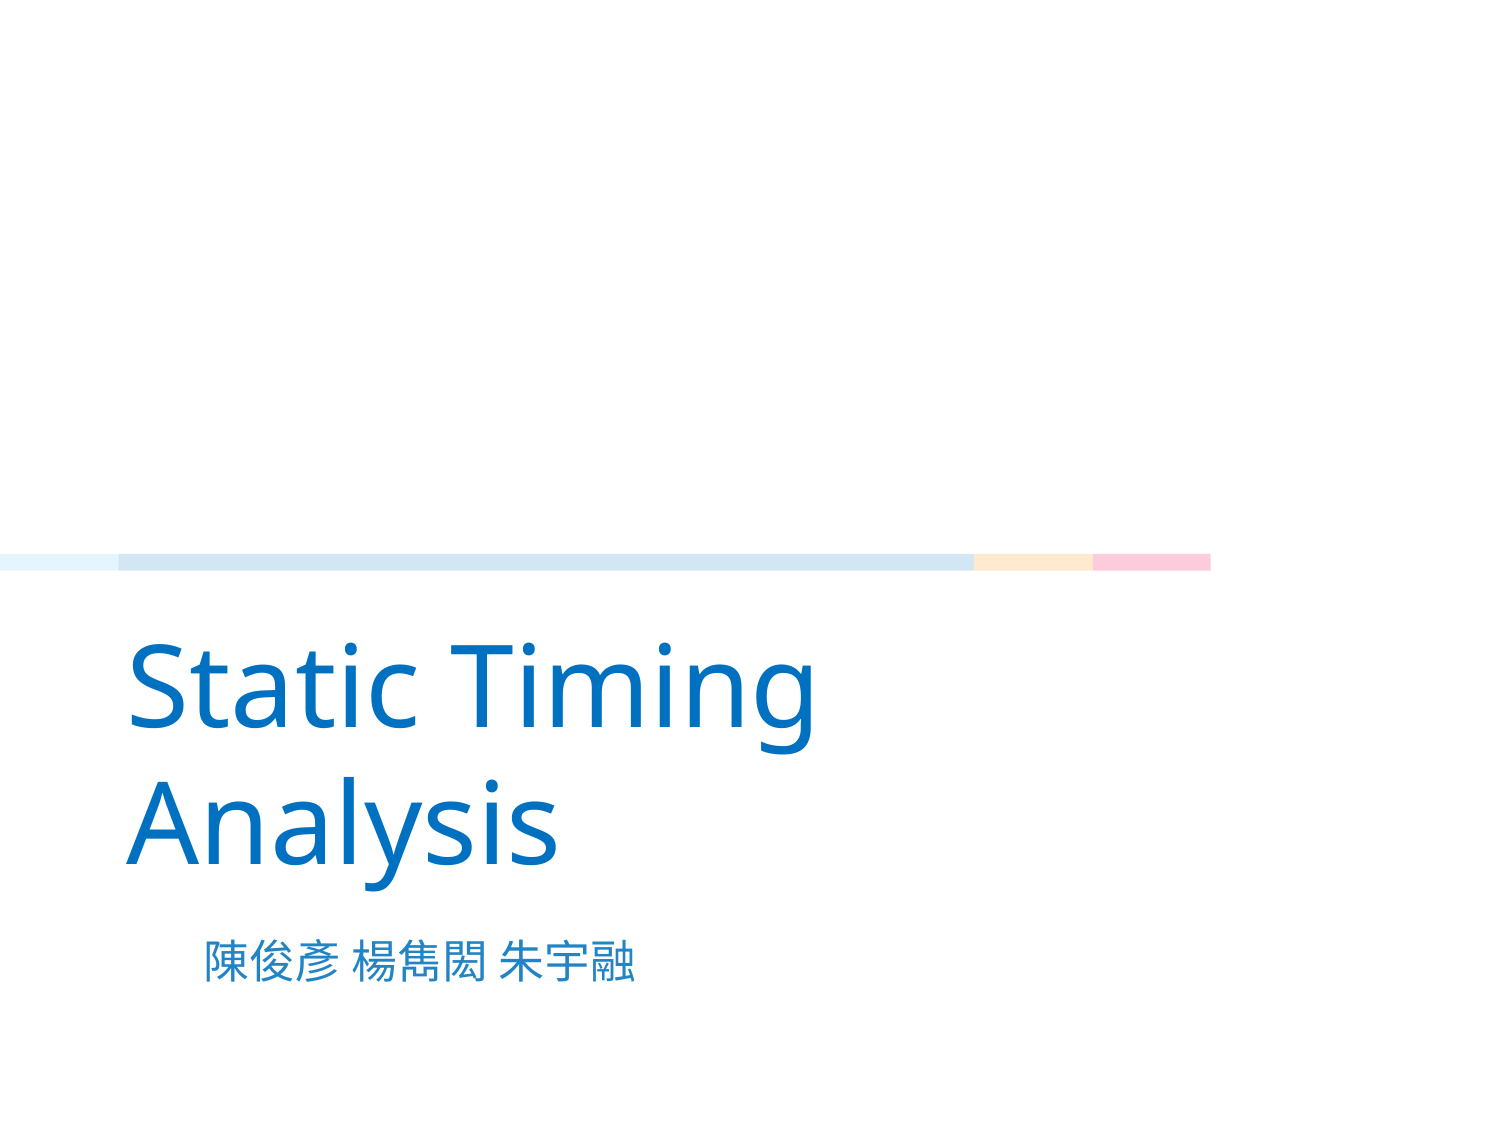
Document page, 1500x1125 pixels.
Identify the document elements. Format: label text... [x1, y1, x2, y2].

text_box Static Timing Analysis 陳俊彥 楊雋閎 朱宇融 [112, 597, 1193, 1012]
